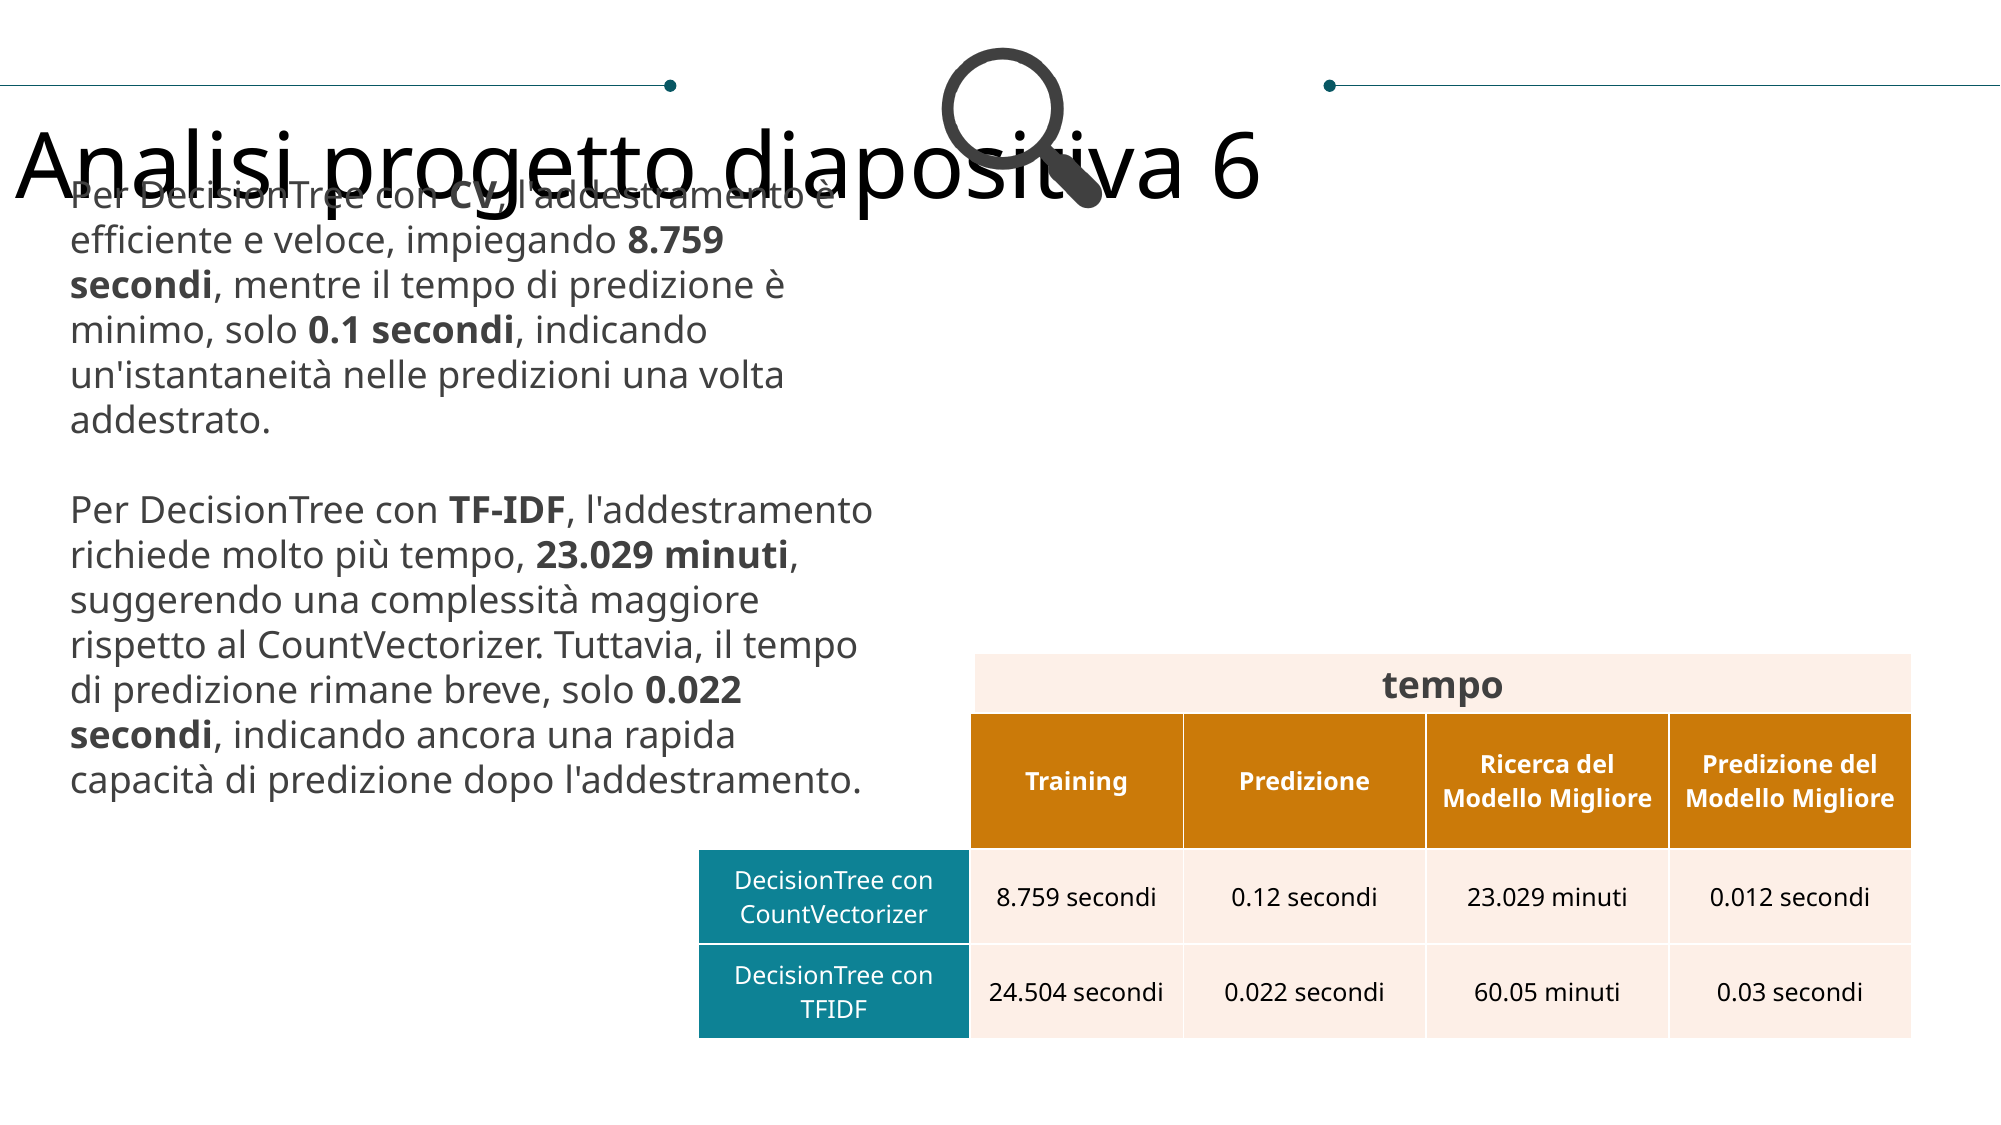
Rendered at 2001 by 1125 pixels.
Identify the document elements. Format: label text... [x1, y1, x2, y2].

table_cell 0.012 secondi [1670, 850, 1911, 943]
table_cell 8.759 secondi [971, 850, 1183, 943]
table_cell 0.03 secondi [1670, 945, 1911, 1038]
text_box tempo [973, 652, 1913, 714]
table_cell 0.022 secondi [1184, 945, 1425, 1038]
table_header Ricerca del Modello Migliore [1427, 714, 1668, 848]
table_header Predizione del Modello Migliore [1670, 714, 1911, 848]
table_cell DecisionTree con TFIDF [699, 945, 969, 1038]
table_cell 23.029 minuti [1427, 850, 1668, 943]
table_header [699, 714, 969, 848]
title Analisi progetto diapositiva 6 [0, 59, 1725, 278]
table_cell 0.12 secondi [1184, 850, 1425, 943]
table_header Predizione [1184, 714, 1425, 848]
table_cell 60.05 minuti [1427, 945, 1668, 1038]
table_header Training [971, 714, 1183, 848]
picture [924, 30, 1119, 225]
table_cell 24.504 secondi [971, 945, 1183, 1038]
text_box Per DecisionTree con CV, l'addestramento è efficiente e veloce, impiegando 8.759 secondi, mentre il tempo di predizione è minimo, solo 0.1 secondi, indicando un'istantaneità nelle predizioni una volta addestrato. Per DecisionTree con TF-IDF, l'addestramento richiede molto più tempo, 23.029 minuti, suggerendo una complessità maggiore rispetto al CountVectorizer. Tuttavia, il tempo di predizione rimane breve, solo 0.022 secondi, indicando ancora una rapida capacità di predizione dopo l'addestramento. [55, 163, 890, 809]
table_cell DecisionTree con CountVectorizer [699, 850, 969, 943]
